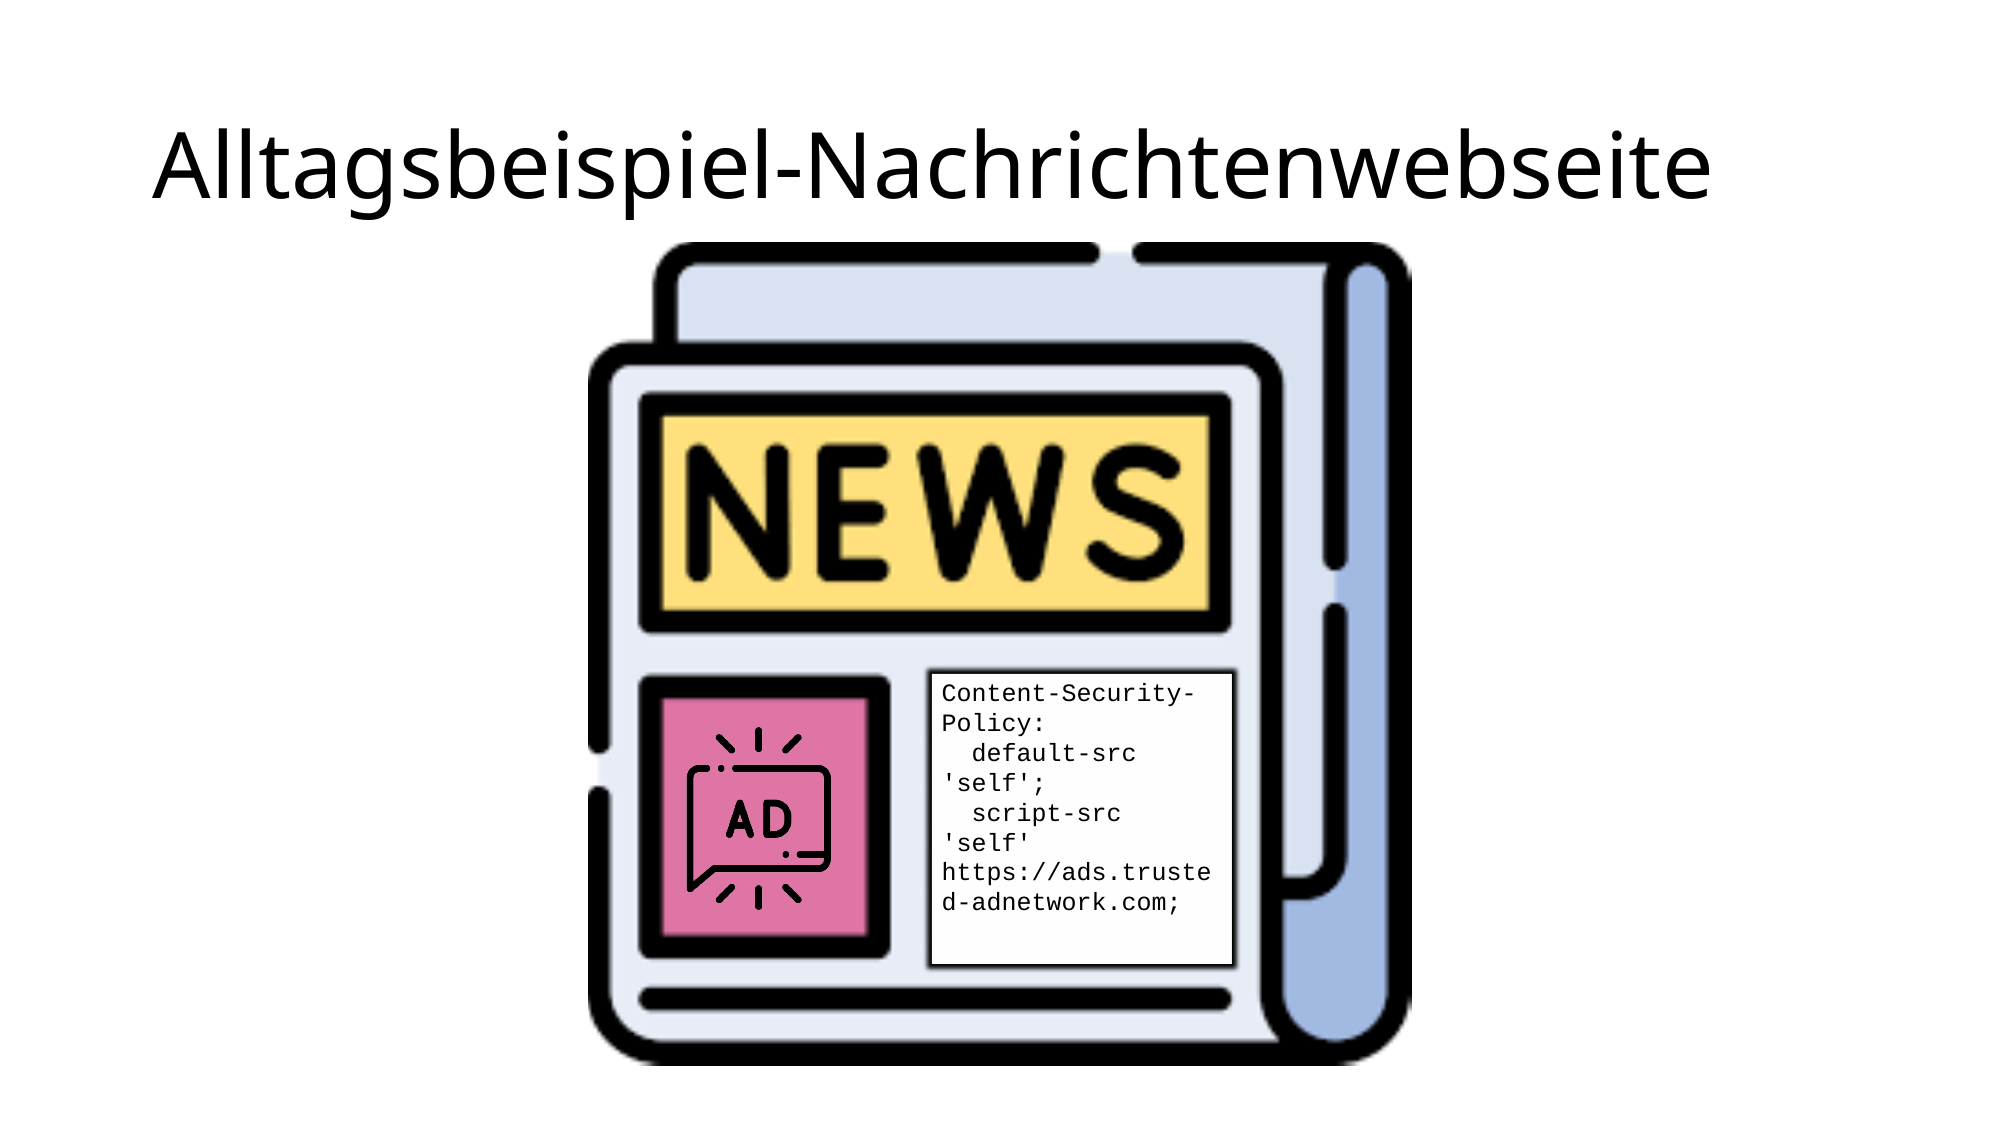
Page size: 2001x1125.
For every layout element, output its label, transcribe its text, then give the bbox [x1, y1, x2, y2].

title Alltagsbeispiel-Nachrichtenwebseite [137, 59, 1863, 278]
picture [667, 727, 850, 910]
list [588, 242, 1412, 1066]
